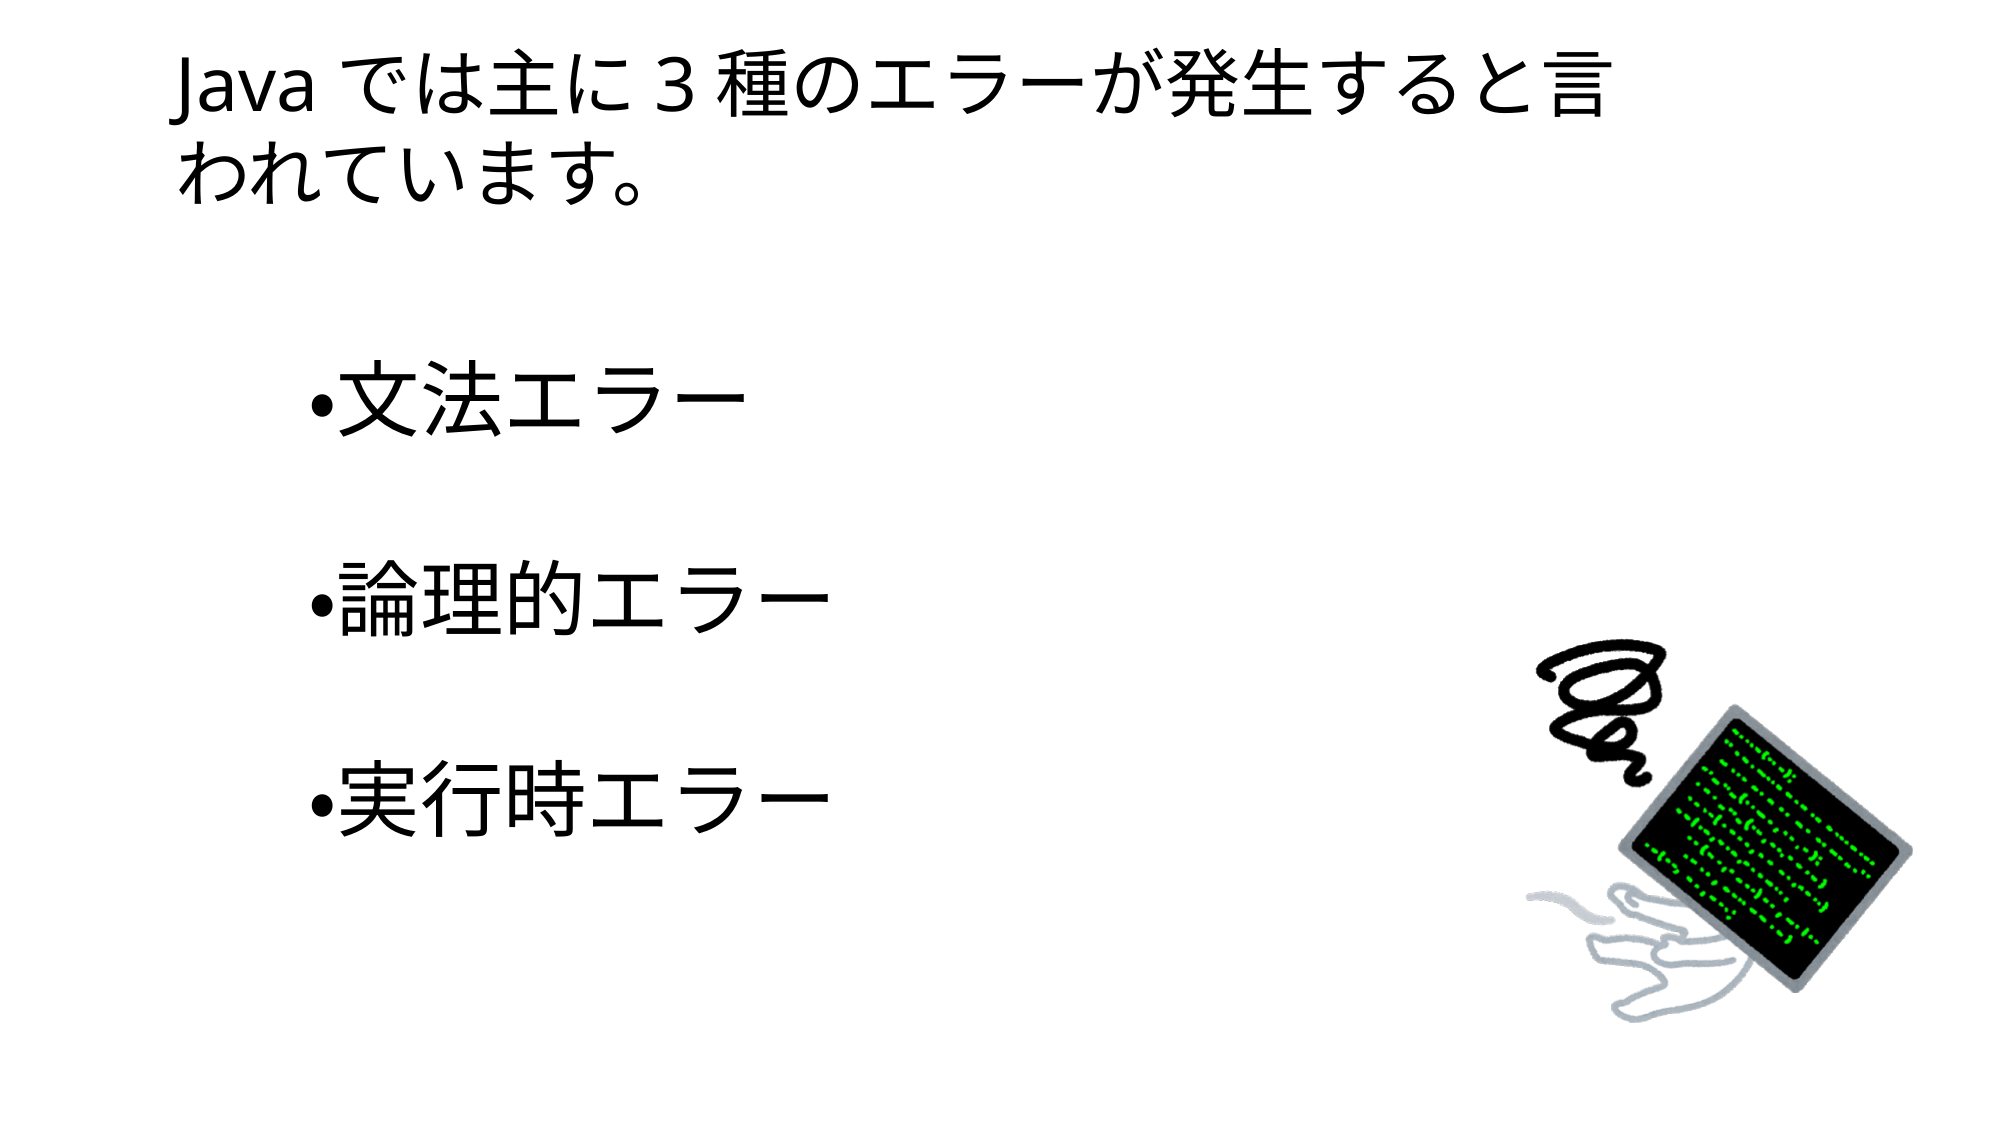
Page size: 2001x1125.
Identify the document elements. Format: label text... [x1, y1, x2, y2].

text_box Javaでは主に3種のエラーが発生すると言われています。 [161, 29, 1700, 224]
text_box ・文法エラー ・論理的エラー ・実行時エラー [294, 339, 1363, 855]
picture [1521, 631, 1921, 1032]
